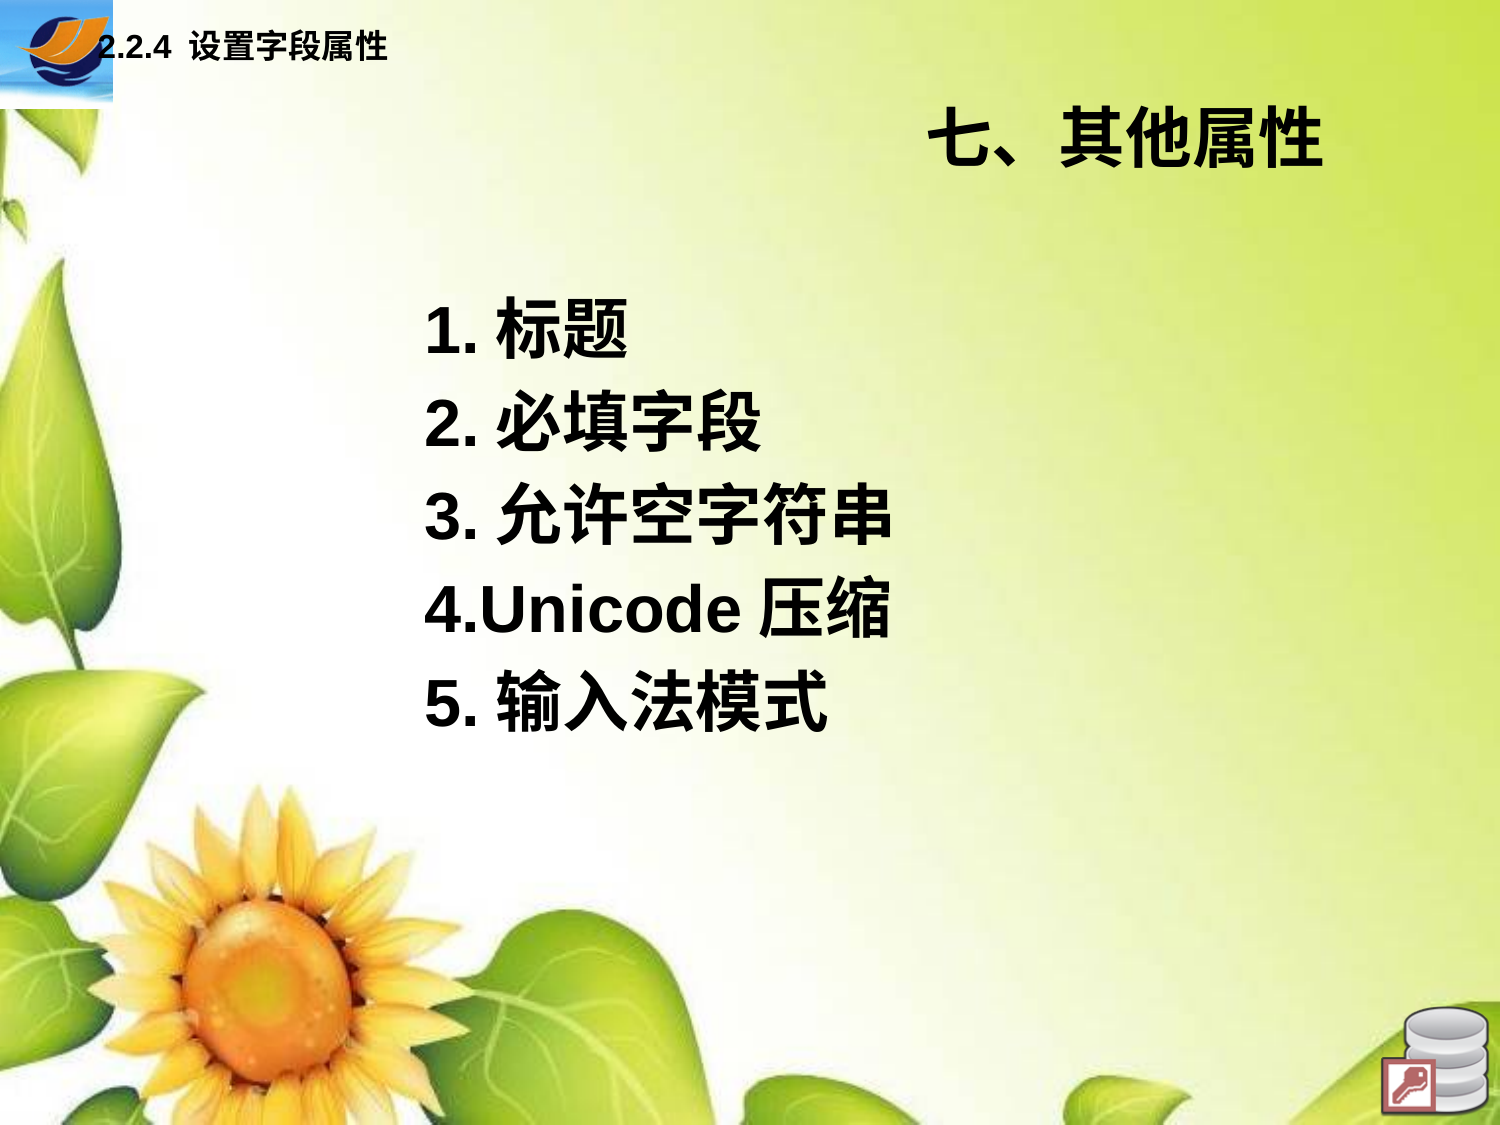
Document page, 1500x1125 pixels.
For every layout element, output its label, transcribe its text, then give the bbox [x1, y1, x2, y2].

picture [0, 0, 1500, 1125]
list 1.标题 2.必填字段 3.允许空字符串 4.Unicode压缩 5.输入法模式 [409, 278, 1309, 882]
text_box 2.2.4 设置字段属性 [76, 0, 410, 57]
title 七、其他属性 [537, 78, 1341, 194]
